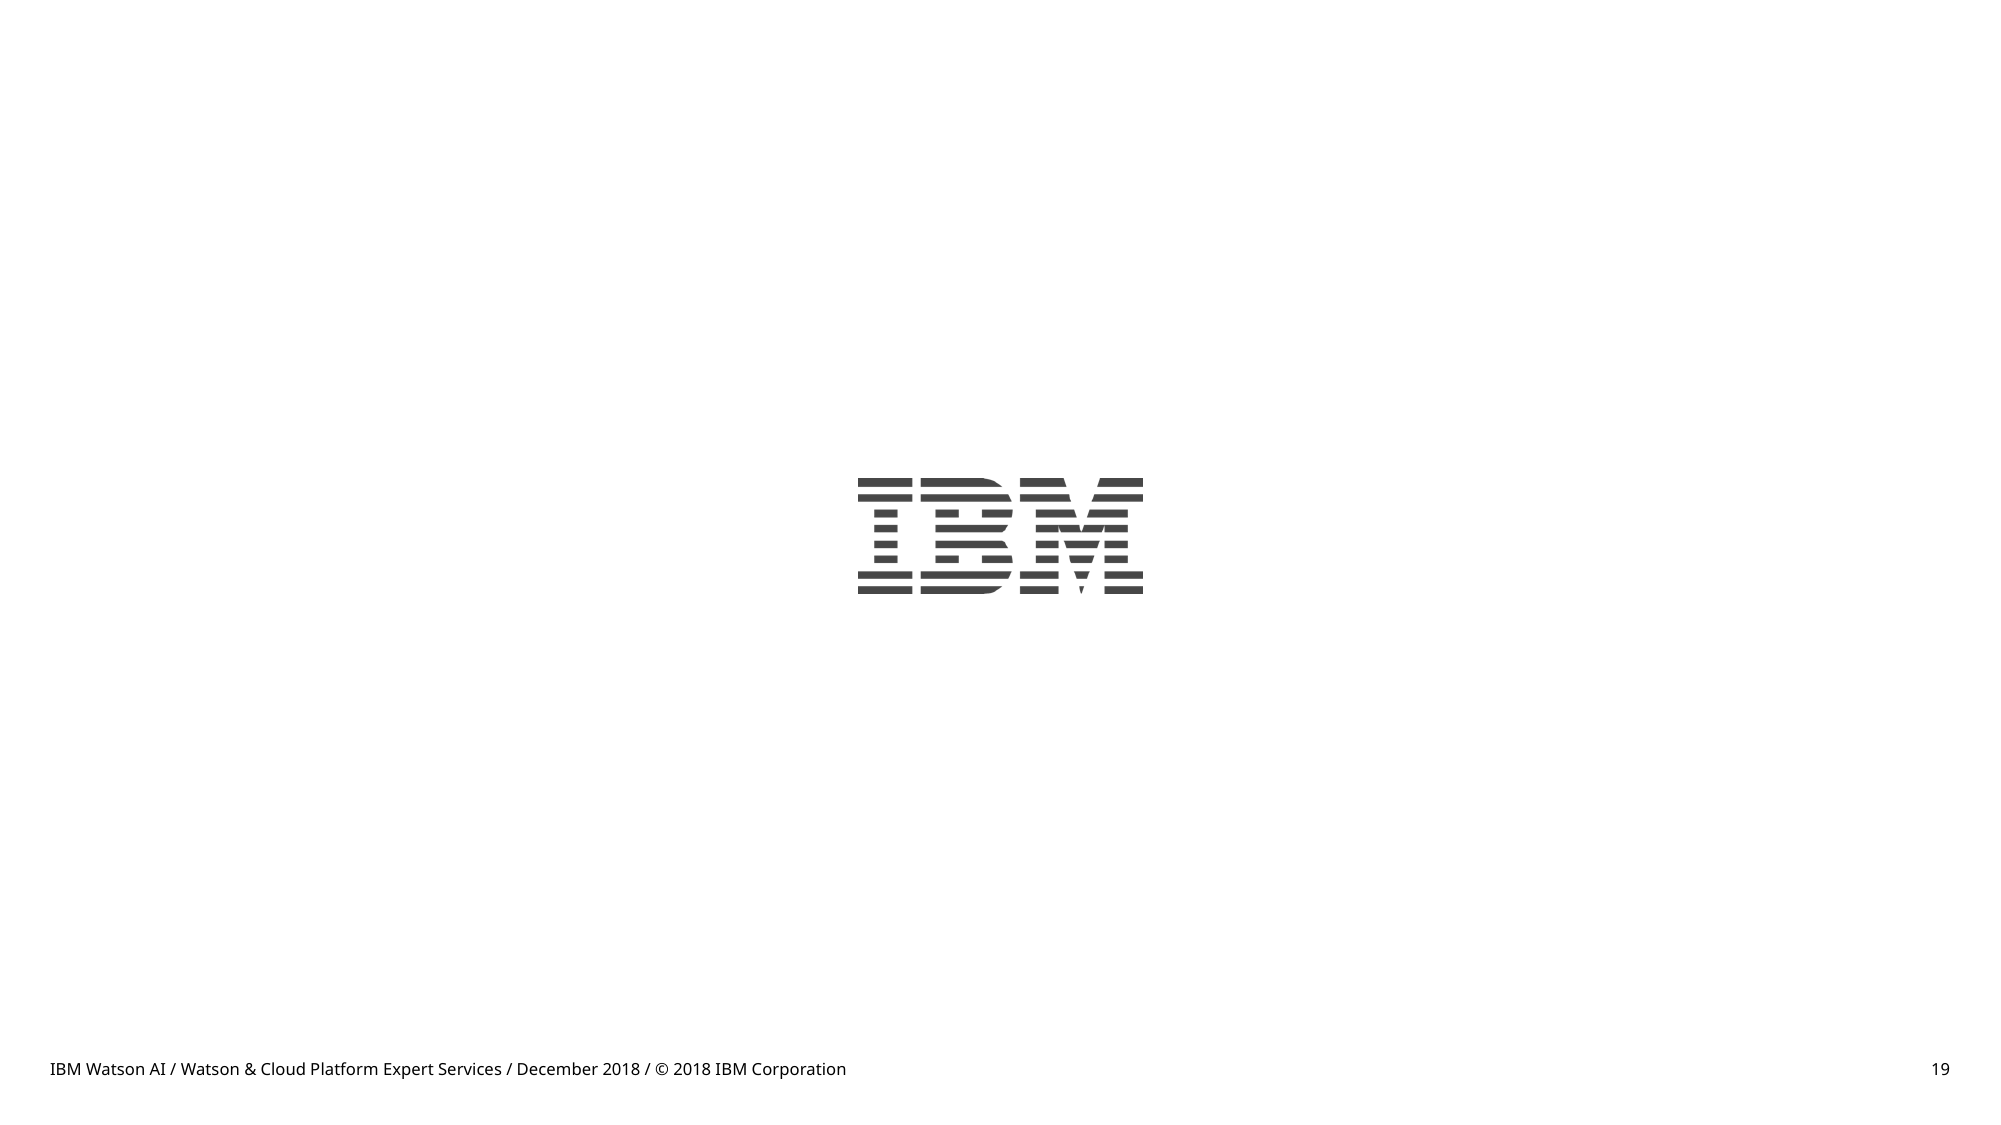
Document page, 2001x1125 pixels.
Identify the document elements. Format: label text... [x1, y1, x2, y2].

picture [858, 478, 1143, 594]
footer IBM Watson AI / Watson & Cloud Platform Expert Services / December 2018 / © 2018 IBM Corporation [50, 1055, 1450, 1086]
slide_number 19 [1500, 1055, 1950, 1086]
